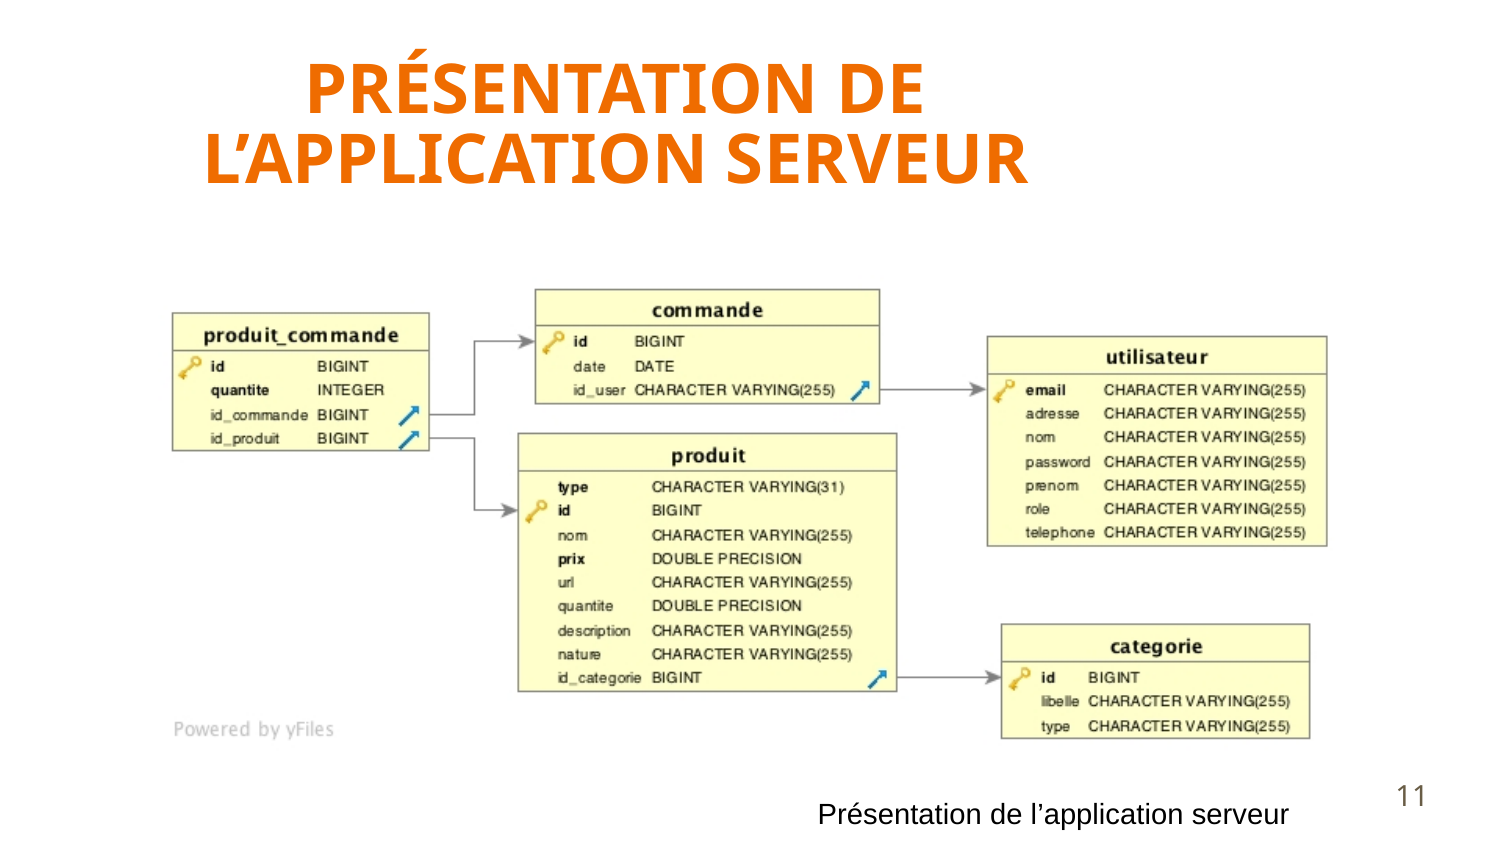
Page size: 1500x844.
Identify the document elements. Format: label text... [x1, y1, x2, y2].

picture [158, 274, 1342, 756]
footer Présentation de l’application serveur [680, 790, 1302, 836]
slide_number ‹#› [1389, 764, 1480, 830]
title PRÉSENTATION DE L’APPLICATION SERVEUR [111, 34, 1121, 221]
